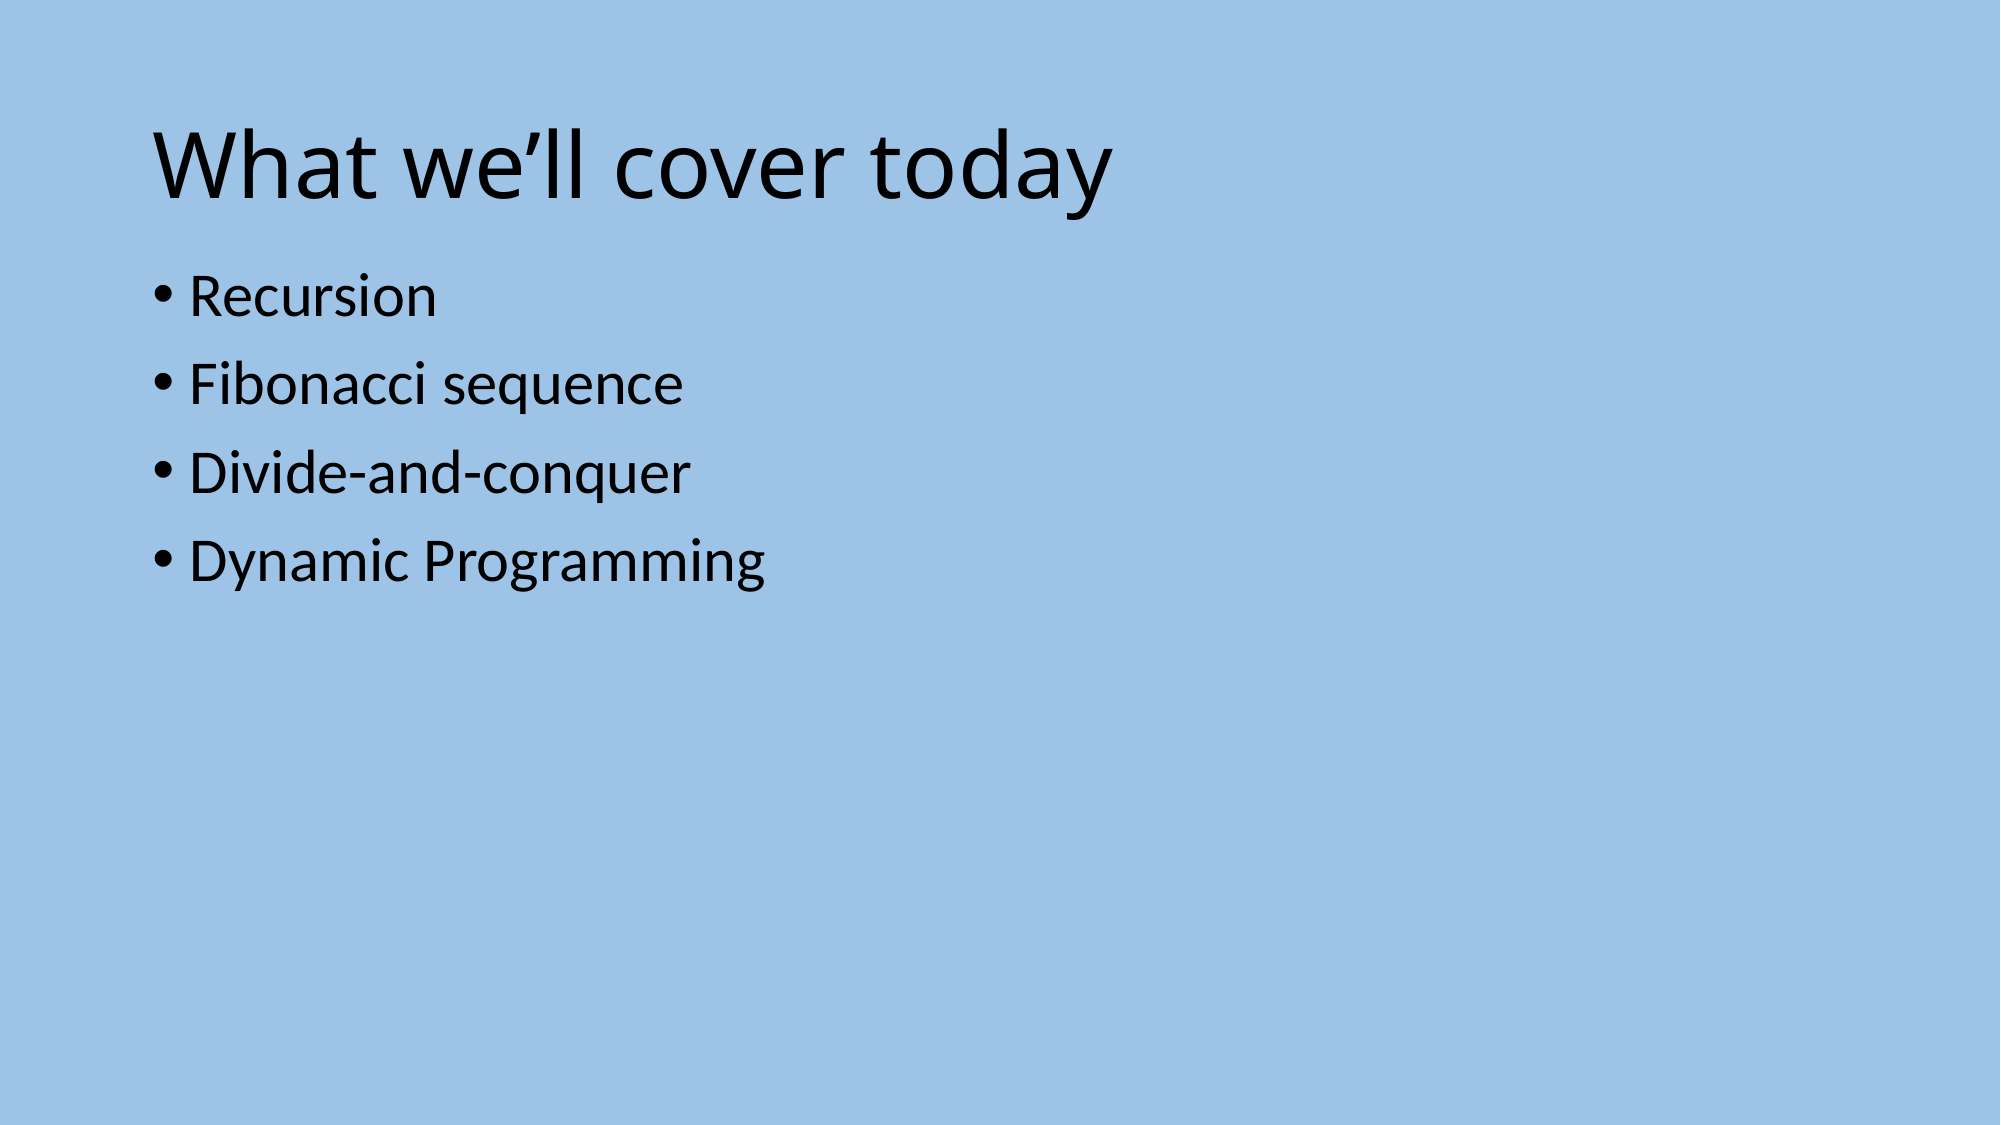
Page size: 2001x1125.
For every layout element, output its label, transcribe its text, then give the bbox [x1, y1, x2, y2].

list Recursion Fibonacci sequence Divide-and-conquer Dynamic Programming [137, 255, 1863, 1066]
title What we’ll cover today [137, 59, 1863, 255]
